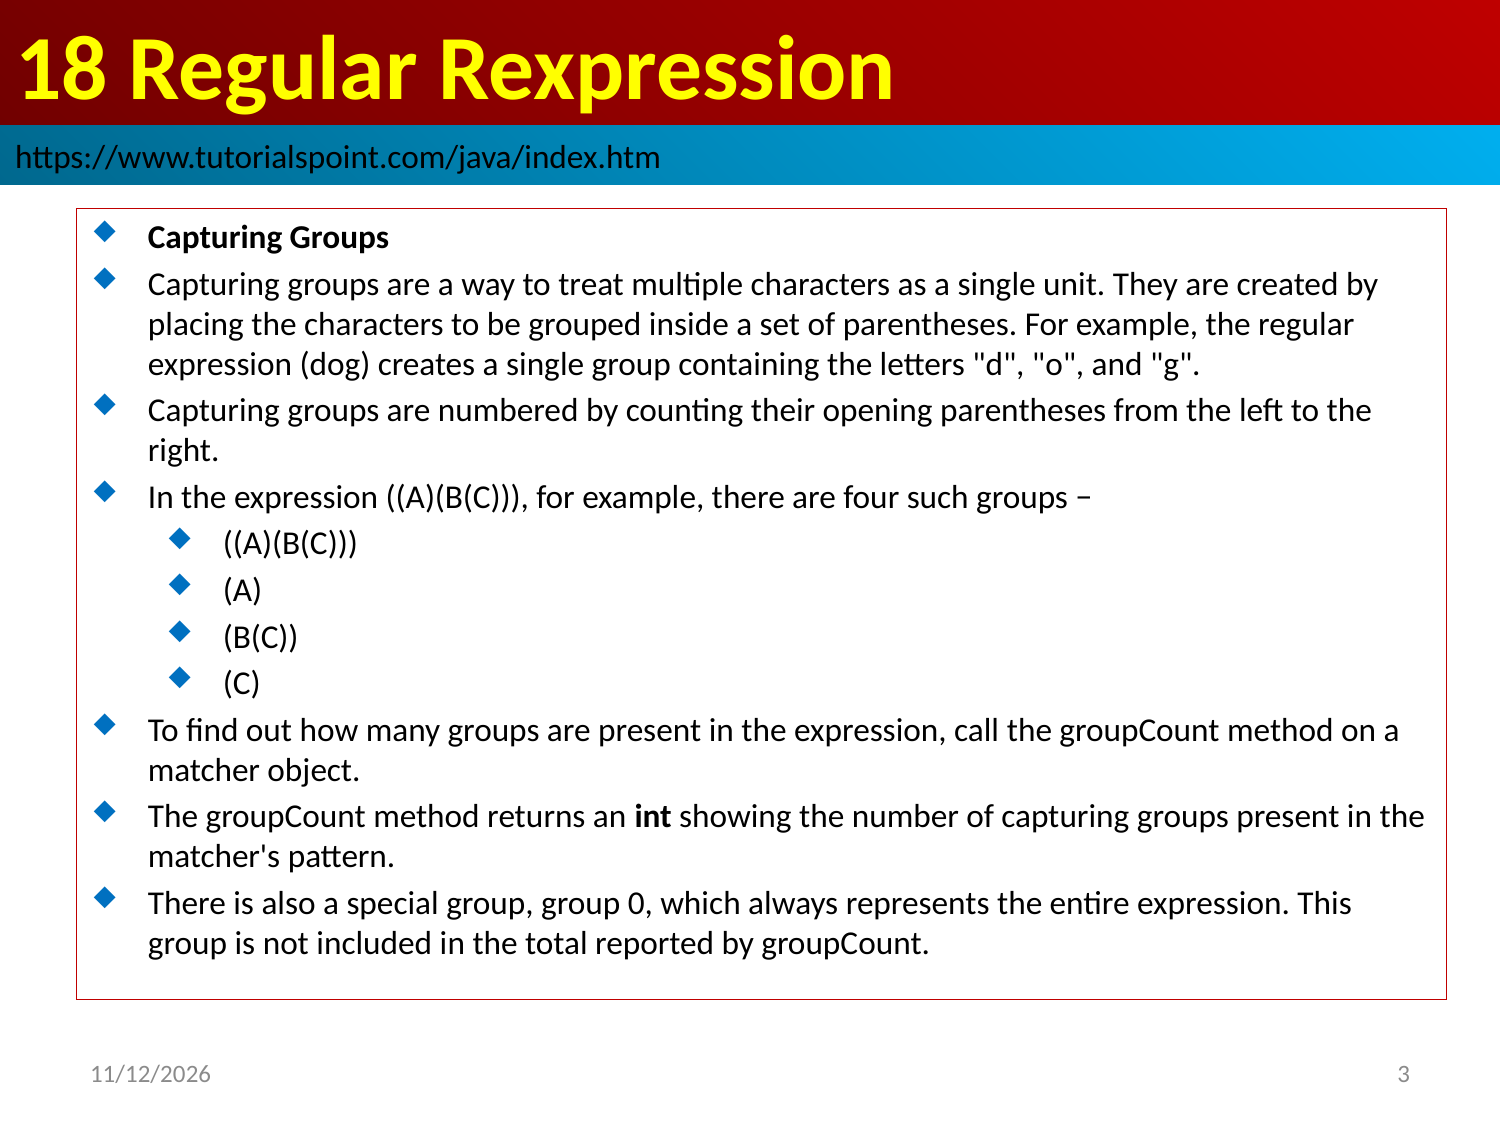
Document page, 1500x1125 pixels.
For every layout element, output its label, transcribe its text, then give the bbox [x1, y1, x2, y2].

subtitle Capturing Groups Capturing groups are a way to treat multiple characters as a single unit. They are created by placing the characters to be grouped inside a set of parentheses. For example, the regular expression (dog) creates a single group containing the letters "d", "o", and "g". Capturing groups are numbered by counting their opening parentheses from the left to the right. In the expression ((A)(B(C))), for example, there are four such groups − ((A)(B(C))) (A) (B(C)) (C) To find out how many groups are present in the expression, call the groupCount method on a matcher object. The groupCount method returns an int showing the number of capturing groups present in the matcher's pattern. There is also a special group, group 0, which always represents the entire expression. This group is not included in the total reported by groupCount. [76, 208, 1447, 1000]
title 18 Regular Rexpression [0, 0, 1500, 125]
text_box https://www.tutorialspoint.com/java/index.htm [0, 125, 1500, 185]
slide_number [75, 1042, 425, 1103]
slide_number 3 [1074, 1042, 1425, 1103]
